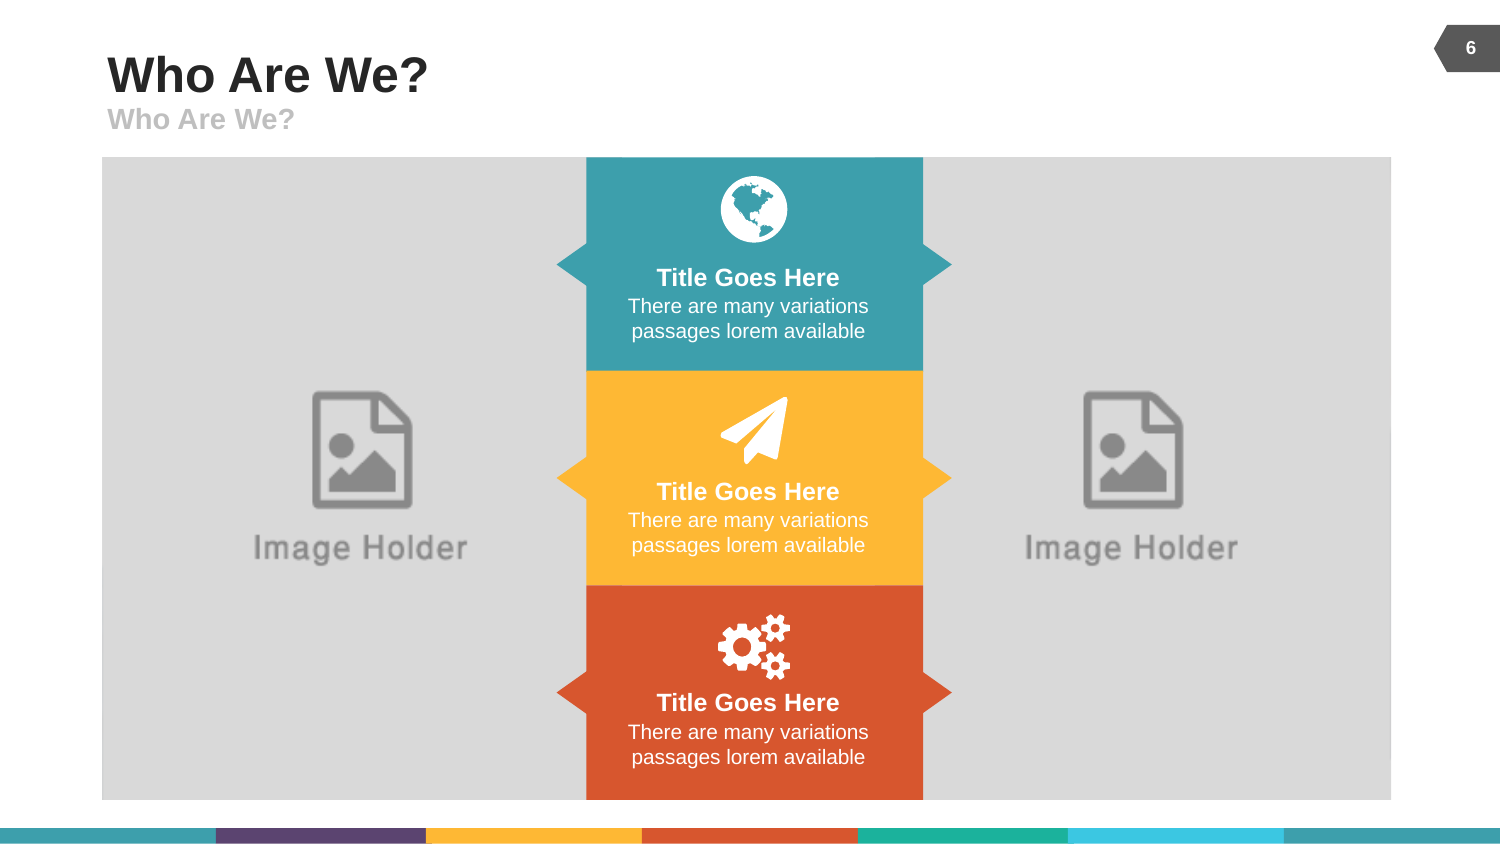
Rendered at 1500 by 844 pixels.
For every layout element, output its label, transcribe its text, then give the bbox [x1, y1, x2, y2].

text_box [621, 260, 876, 344]
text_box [556, 370, 953, 585]
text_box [556, 585, 953, 801]
list Who Are We? [107, 101, 783, 135]
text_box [621, 686, 876, 770]
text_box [556, 156, 953, 370]
text_box [950, 155, 1393, 802]
title Who Are We? [107, 43, 1033, 102]
slide_number 6 [1439, 24, 1500, 70]
text_box [100, 155, 557, 802]
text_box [621, 474, 876, 558]
